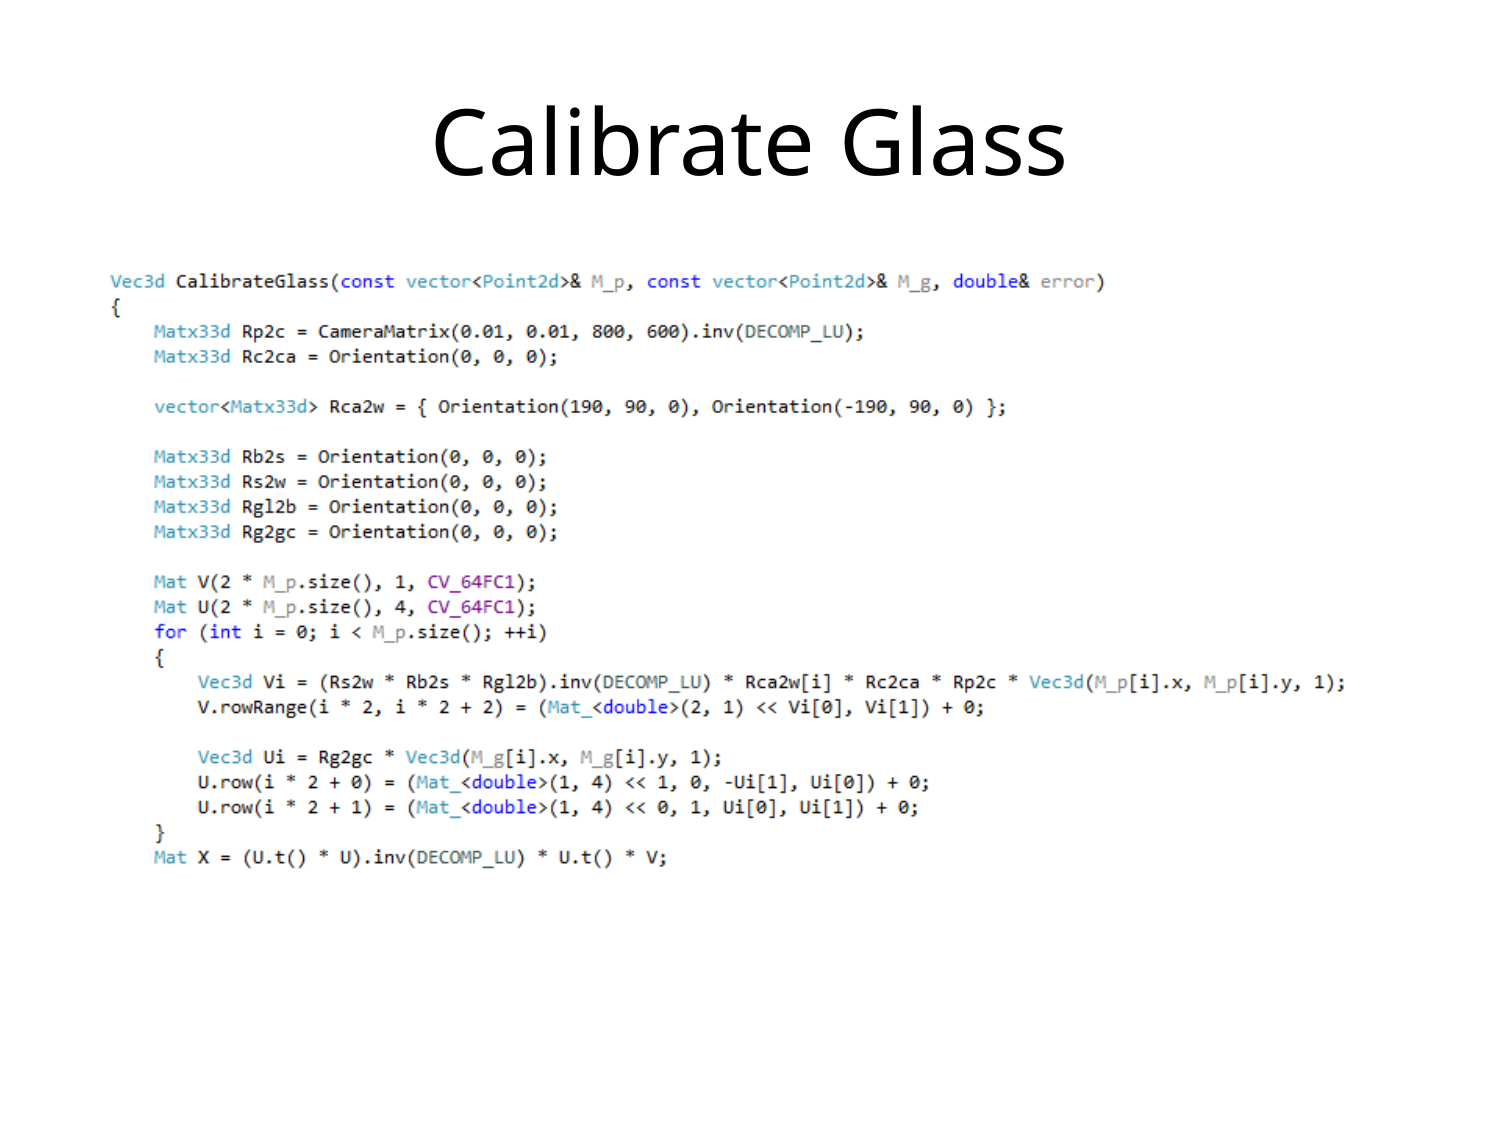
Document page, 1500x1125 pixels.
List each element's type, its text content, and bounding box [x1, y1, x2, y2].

title Calibrate Glass [75, 45, 1425, 233]
picture [91, 255, 1372, 895]
